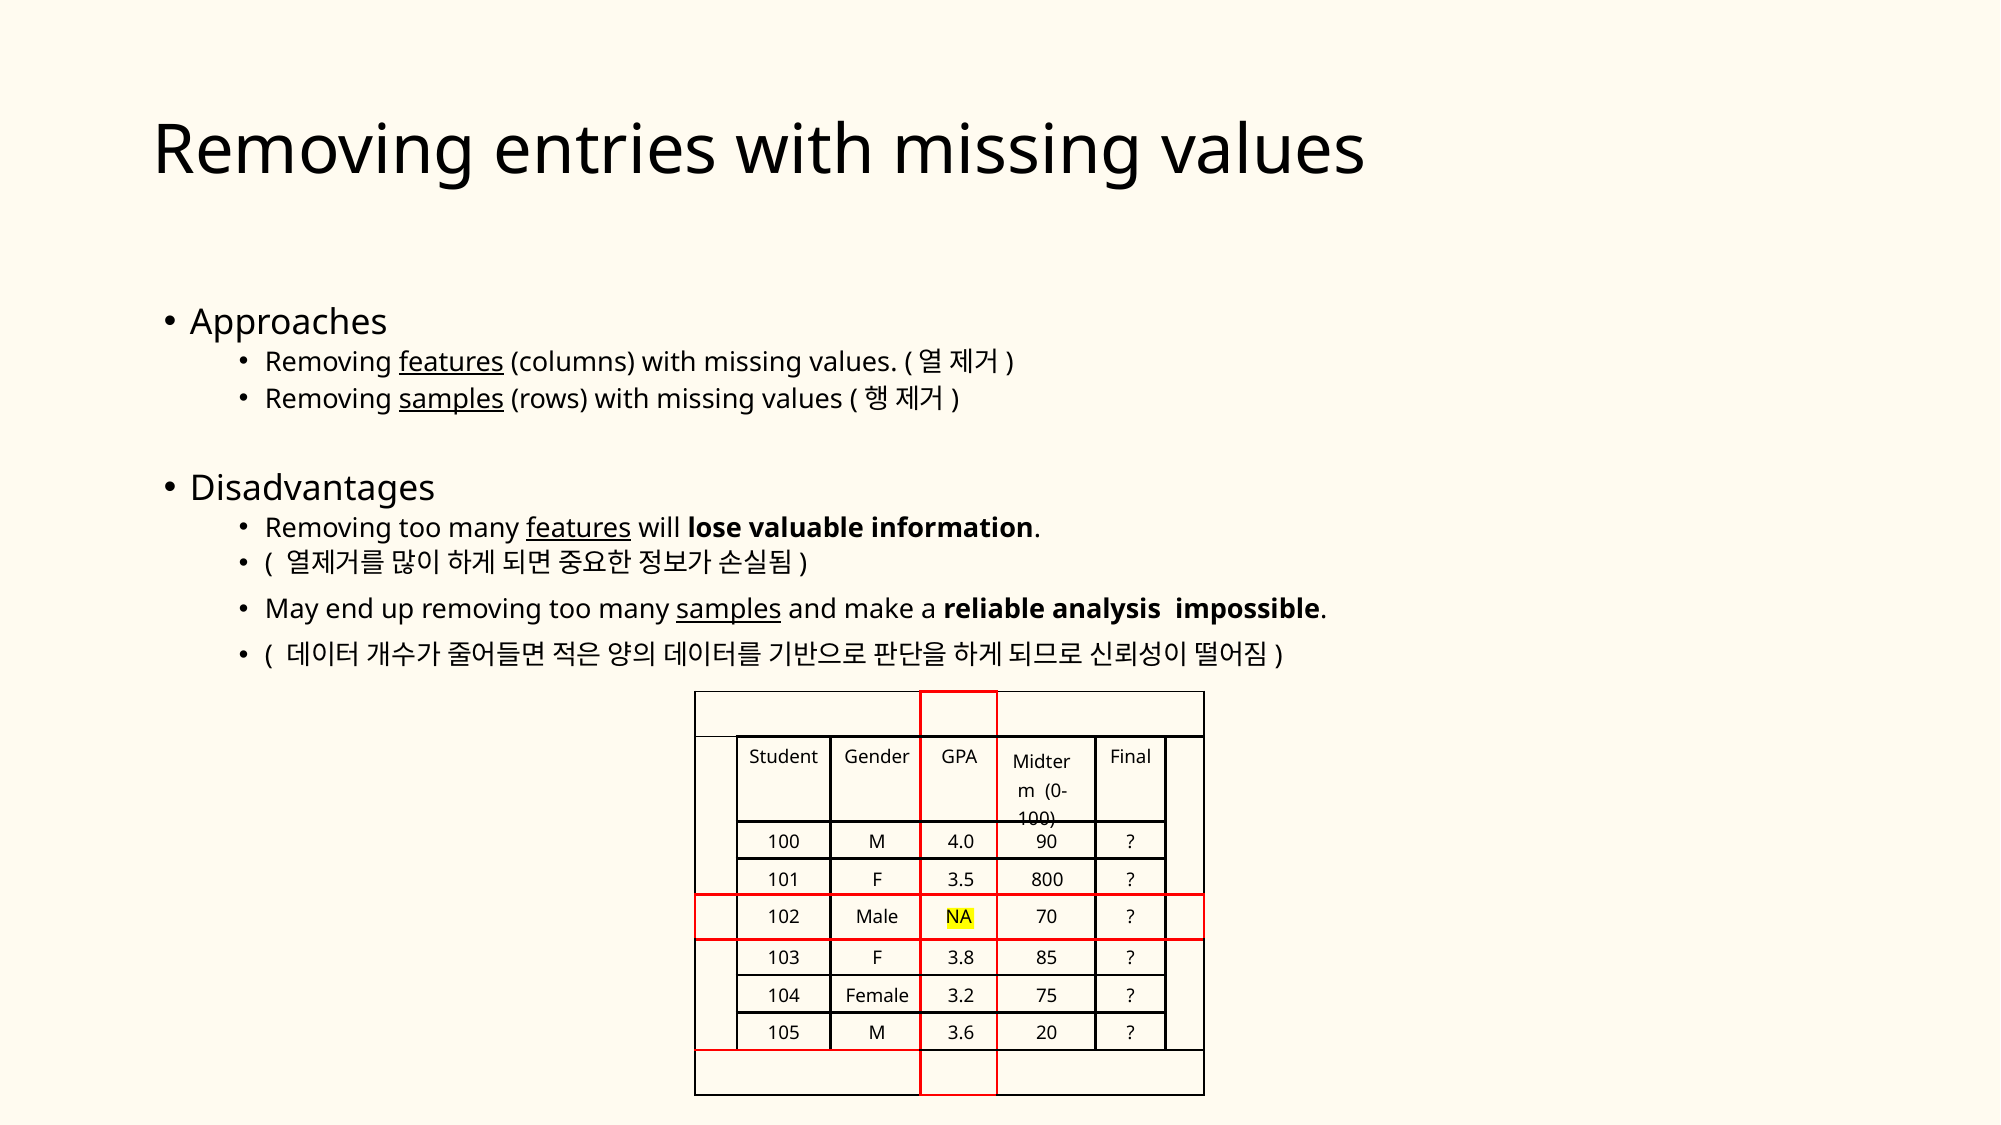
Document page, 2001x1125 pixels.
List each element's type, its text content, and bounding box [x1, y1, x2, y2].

table_cell ? [1097, 860, 1164, 893]
table_cell 3.5 [922, 860, 996, 893]
table_cell [696, 941, 736, 1049]
table_cell Student [738, 738, 829, 820]
table_cell [696, 737, 736, 893]
table_header [922, 693, 996, 735]
table_cell 3.6 [922, 1014, 996, 1049]
table_cell 104 [738, 976, 829, 1011]
table_cell 102 [738, 896, 829, 938]
table_cell 85 [998, 941, 1094, 974]
table_cell [1167, 738, 1203, 893]
table_cell 4.0 [922, 823, 996, 857]
table_cell Midterm (0-100) [998, 738, 1094, 820]
table_cell F [832, 860, 919, 893]
table_cell Female [832, 976, 919, 1011]
table_cell 101 [738, 860, 829, 893]
table_cell 90 [998, 823, 1094, 857]
table_cell [696, 896, 736, 938]
table_header [696, 692, 919, 736]
table_cell 3.2 [922, 976, 996, 1011]
table_cell Gender [832, 738, 919, 820]
text_box Approaches Removing features (columns) with missing values. (열 제거) Removing samples (rows) with missing values (행 제거) Disadvantages Removing too many features will lose valuable information. ( 열제거를 많이 하게 되면 중요한 정보가 손실됨) May end up removing too many samples and make a reliable analysis impossible. ( 데이터 개수가 줄어들면 적은 양의 데이터를 기반으로 판단을 하게 되므로 신뢰성이 떨어짐) [150, 296, 1697, 671]
table_cell ? [1097, 1014, 1164, 1049]
table_cell NA [922, 896, 996, 938]
table_cell 3.8 [922, 941, 996, 974]
table_cell Male [832, 896, 919, 938]
table_cell 100 [738, 823, 829, 857]
table_cell ? [1097, 896, 1164, 938]
table_cell GPA [922, 738, 996, 820]
table_cell 103 [738, 941, 829, 974]
table_cell [1167, 896, 1203, 938]
table_cell 105 [738, 1014, 829, 1049]
table_cell M [832, 823, 919, 857]
table_cell [922, 1051, 996, 1094]
table_cell [696, 1051, 919, 1094]
table_cell 70 [998, 896, 1094, 938]
table_cell ? [1097, 976, 1164, 1011]
table_cell Final [1097, 738, 1164, 820]
table_cell M [832, 1014, 919, 1049]
table_cell F [832, 941, 919, 974]
table_header [998, 692, 1203, 735]
title Removing entries with missing values [150, 102, 1530, 293]
table_cell 75 [998, 976, 1094, 1011]
table_cell 800 [998, 860, 1094, 893]
table_cell [1167, 941, 1203, 1049]
table_cell [998, 1051, 1203, 1094]
table_cell ? [1097, 941, 1164, 974]
table_cell 20 [998, 1014, 1094, 1049]
table_cell ? [1097, 823, 1164, 857]
